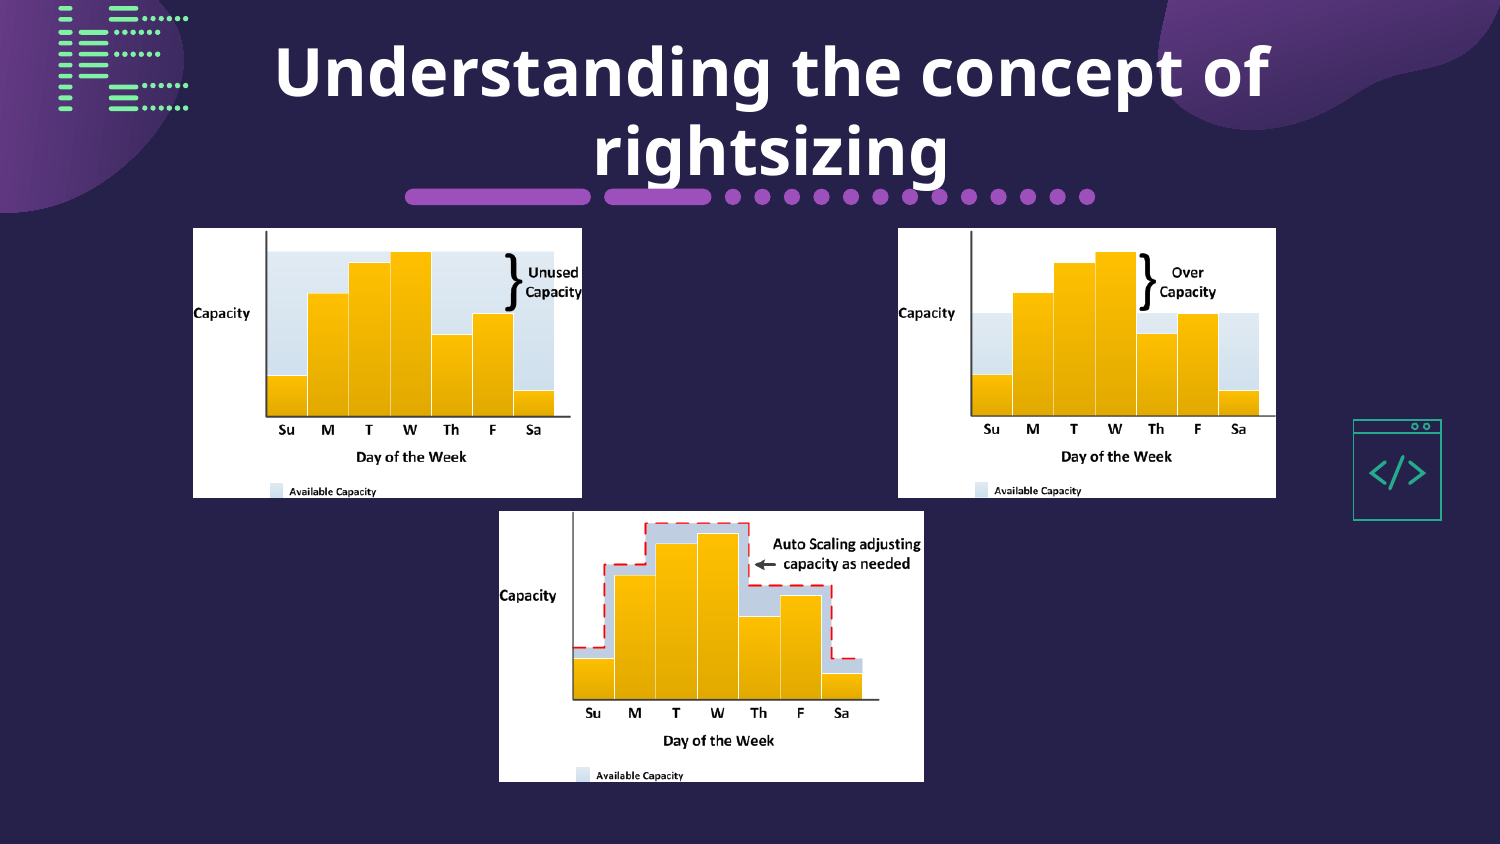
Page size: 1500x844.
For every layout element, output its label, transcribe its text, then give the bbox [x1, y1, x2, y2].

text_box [404, 188, 1096, 206]
picture [898, 228, 1276, 499]
title Understanding the concept of rightsizing [166, 62, 1377, 157]
picture [192, 228, 582, 499]
picture [498, 511, 925, 782]
